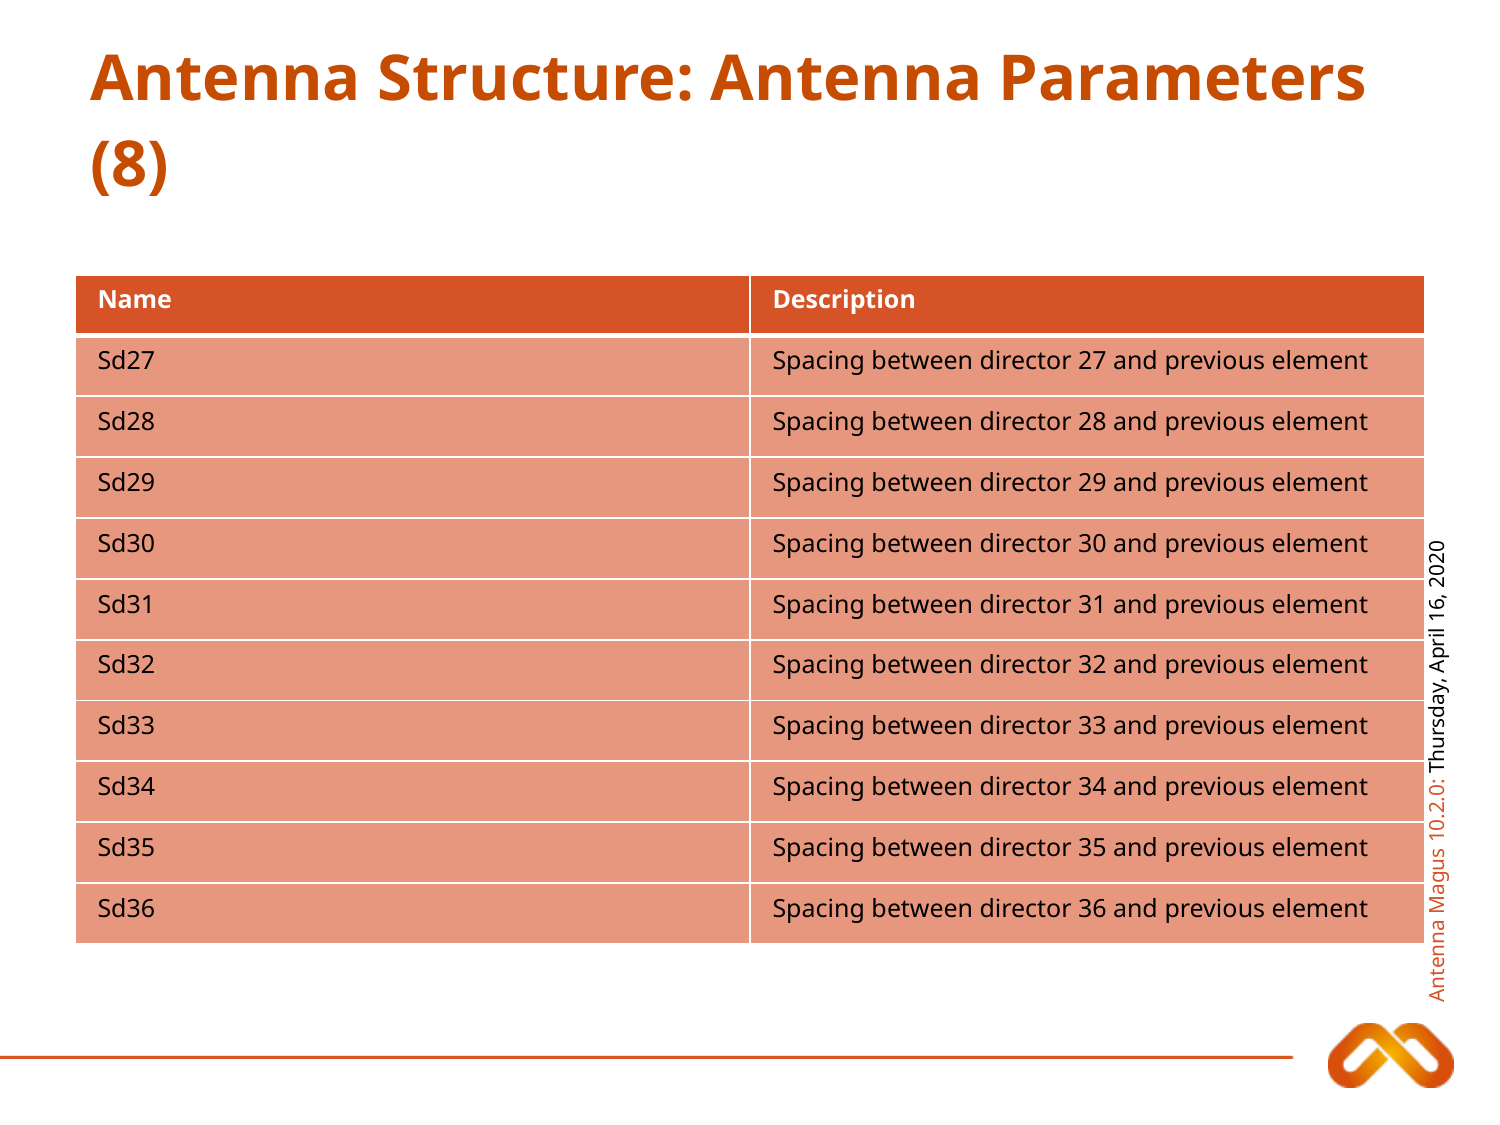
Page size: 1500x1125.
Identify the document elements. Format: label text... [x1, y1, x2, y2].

picture [0, 902, 1294, 1059]
table_header Name [76, 281, 749, 333]
table_cell Spacing between director 36 and previous element [751, 884, 1424, 943]
table_cell Sd28 [76, 397, 749, 456]
table_cell Sd30 [76, 519, 749, 578]
table_cell Sd36 [76, 884, 749, 943]
text_box [74, 224, 1425, 281]
table_cell Spacing between director 35 and previous element [751, 823, 1424, 882]
table_cell Spacing between director 31 and previous element [751, 580, 1424, 639]
table_cell Sd29 [76, 458, 749, 517]
table_cell Spacing between director 30 and previous element [751, 519, 1424, 578]
title Antenna Structure: Antenna Parameters (8) [74, 24, 1426, 213]
picture [1328, 1023, 1454, 1088]
table_cell Sd33 [76, 701, 749, 760]
table_cell Sd32 [76, 641, 749, 700]
table_header Description [751, 281, 1424, 333]
table_cell Sd31 [76, 580, 749, 639]
table_cell Spacing between director 34 and previous element [751, 762, 1424, 821]
table_cell Sd34 [76, 762, 749, 821]
table_cell Spacing between director 27 and previous element [751, 338, 1424, 395]
table_cell Sd35 [76, 823, 749, 882]
table_cell Spacing between director 29 and previous element [751, 458, 1424, 517]
table_cell Sd27 [76, 338, 749, 395]
table_cell Spacing between director 32 and previous element [751, 641, 1424, 700]
table_cell Spacing between director 33 and previous element [751, 701, 1424, 760]
table_cell Spacing between director 28 and previous element [751, 397, 1424, 456]
